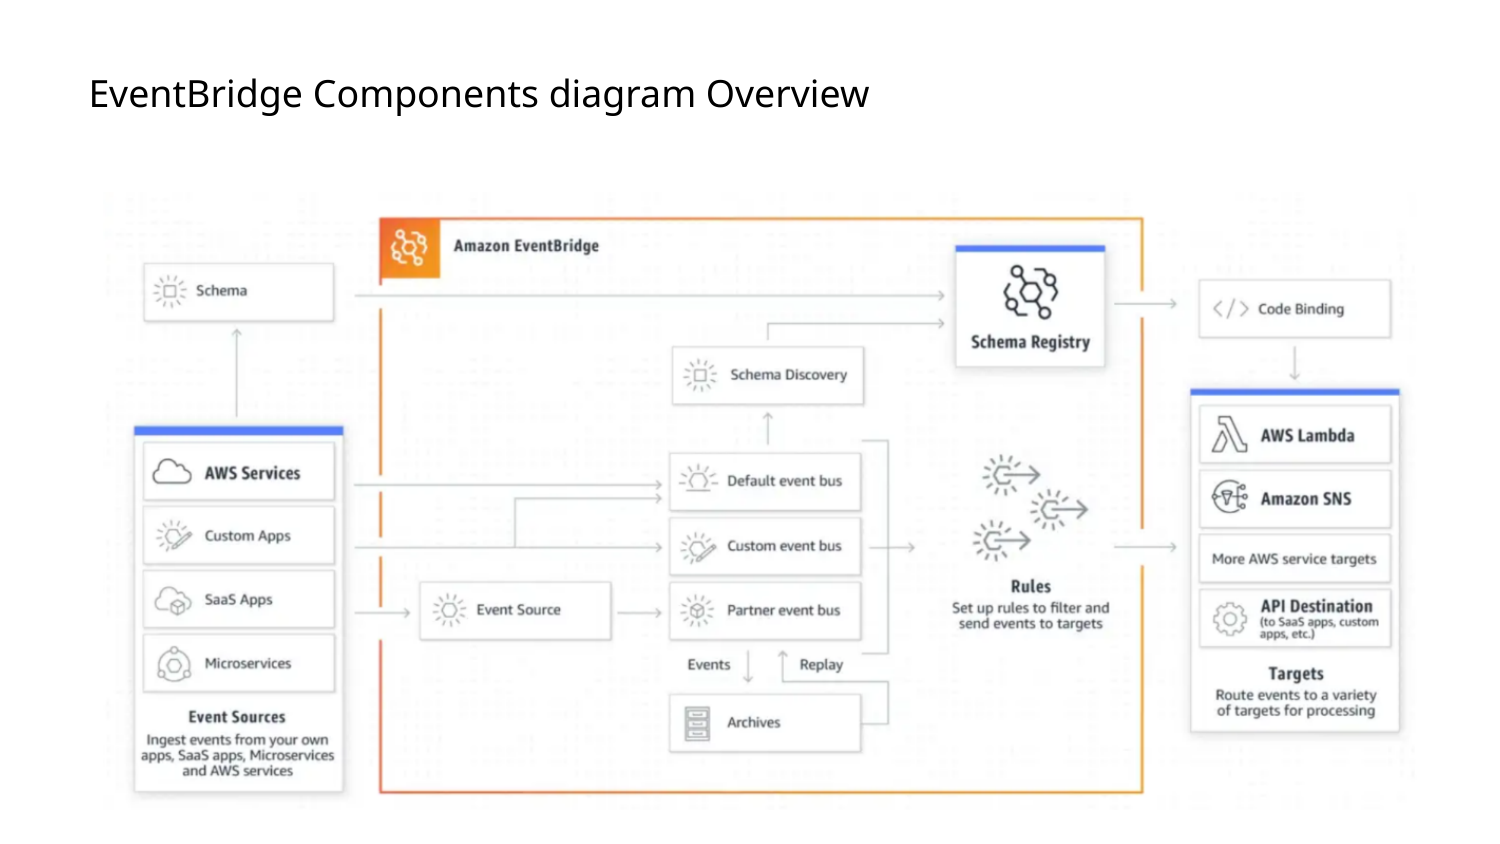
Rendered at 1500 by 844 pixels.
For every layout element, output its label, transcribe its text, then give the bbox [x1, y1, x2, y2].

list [102, 192, 1417, 811]
title EventBridge Components diagram Overview [77, 33, 1048, 157]
